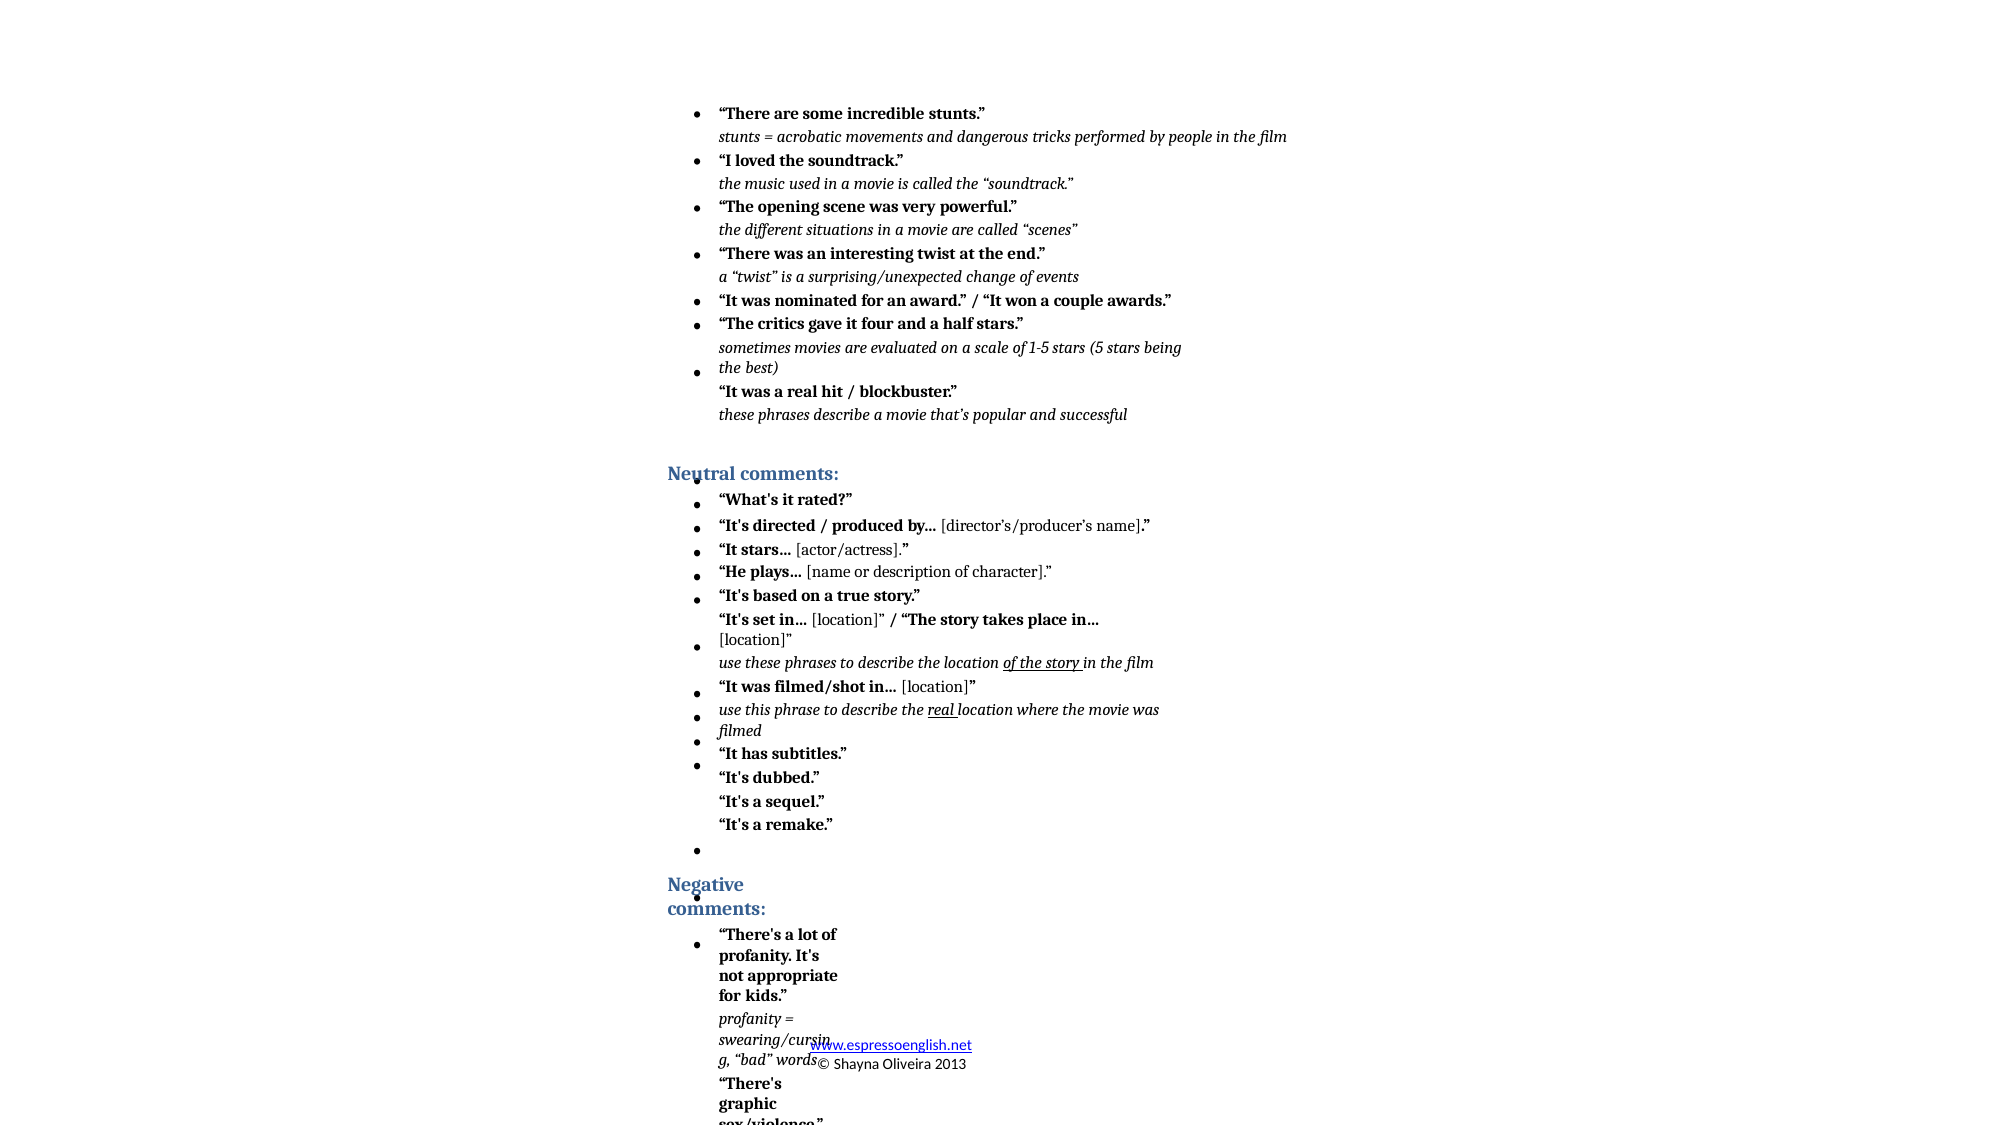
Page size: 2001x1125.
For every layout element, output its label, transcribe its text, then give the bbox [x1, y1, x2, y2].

footer www.espressoenglish.net © Shayna Oliveira 2013 [808, 1037, 1192, 1125]
text_box “There are some incredible stunts.” stunts = acrobatic movements and dangerous tricks performed by people in the film “I loved the soundtrack.” the music used in a movie is called the “soundtrack.” “The opening scene was very powerful.” the different situations in a movie are called “scenes” “There was an interesting twist at the end.” a “twist” is a surprising/unexpected change of events “It was nominated for an award.” / “It won a couple awards.” “The critics gave it four and a half stars.” sometimes movies are evaluated on a scale of 1-5 stars (5 stars being the best) “It was a real hit / blockbuster.” these phrases describe a movie that’s popular and successful Neutral comments: “What's it rated?” “It's directed / produced by… [director’s/producer’s name].” “It stars… [actor/actress].” “He plays… [name or description of character].” “It's based on a true story.” “It's set in… [location]” / “The story takes place in… [location]” use these phrases to describe the location of the story in the film “It was filmed/shot in… [location]” use this phrase to describe the real location where the movie was filmed “It has subtitles.” “It's dubbed.” “It's a sequel.” “It's a remake.” Negative comments: “There's a lot of profanity. It's not appropriate for kids.” profanity = swearing/cursing, “bad” words “There's graphic sex/violence.” “graphic” means the sex and violence is shown clearly and explicitly “There was too much blood and gore.” “blood and gore” refers specifically to violence [666, 102, 1310, 1125]
